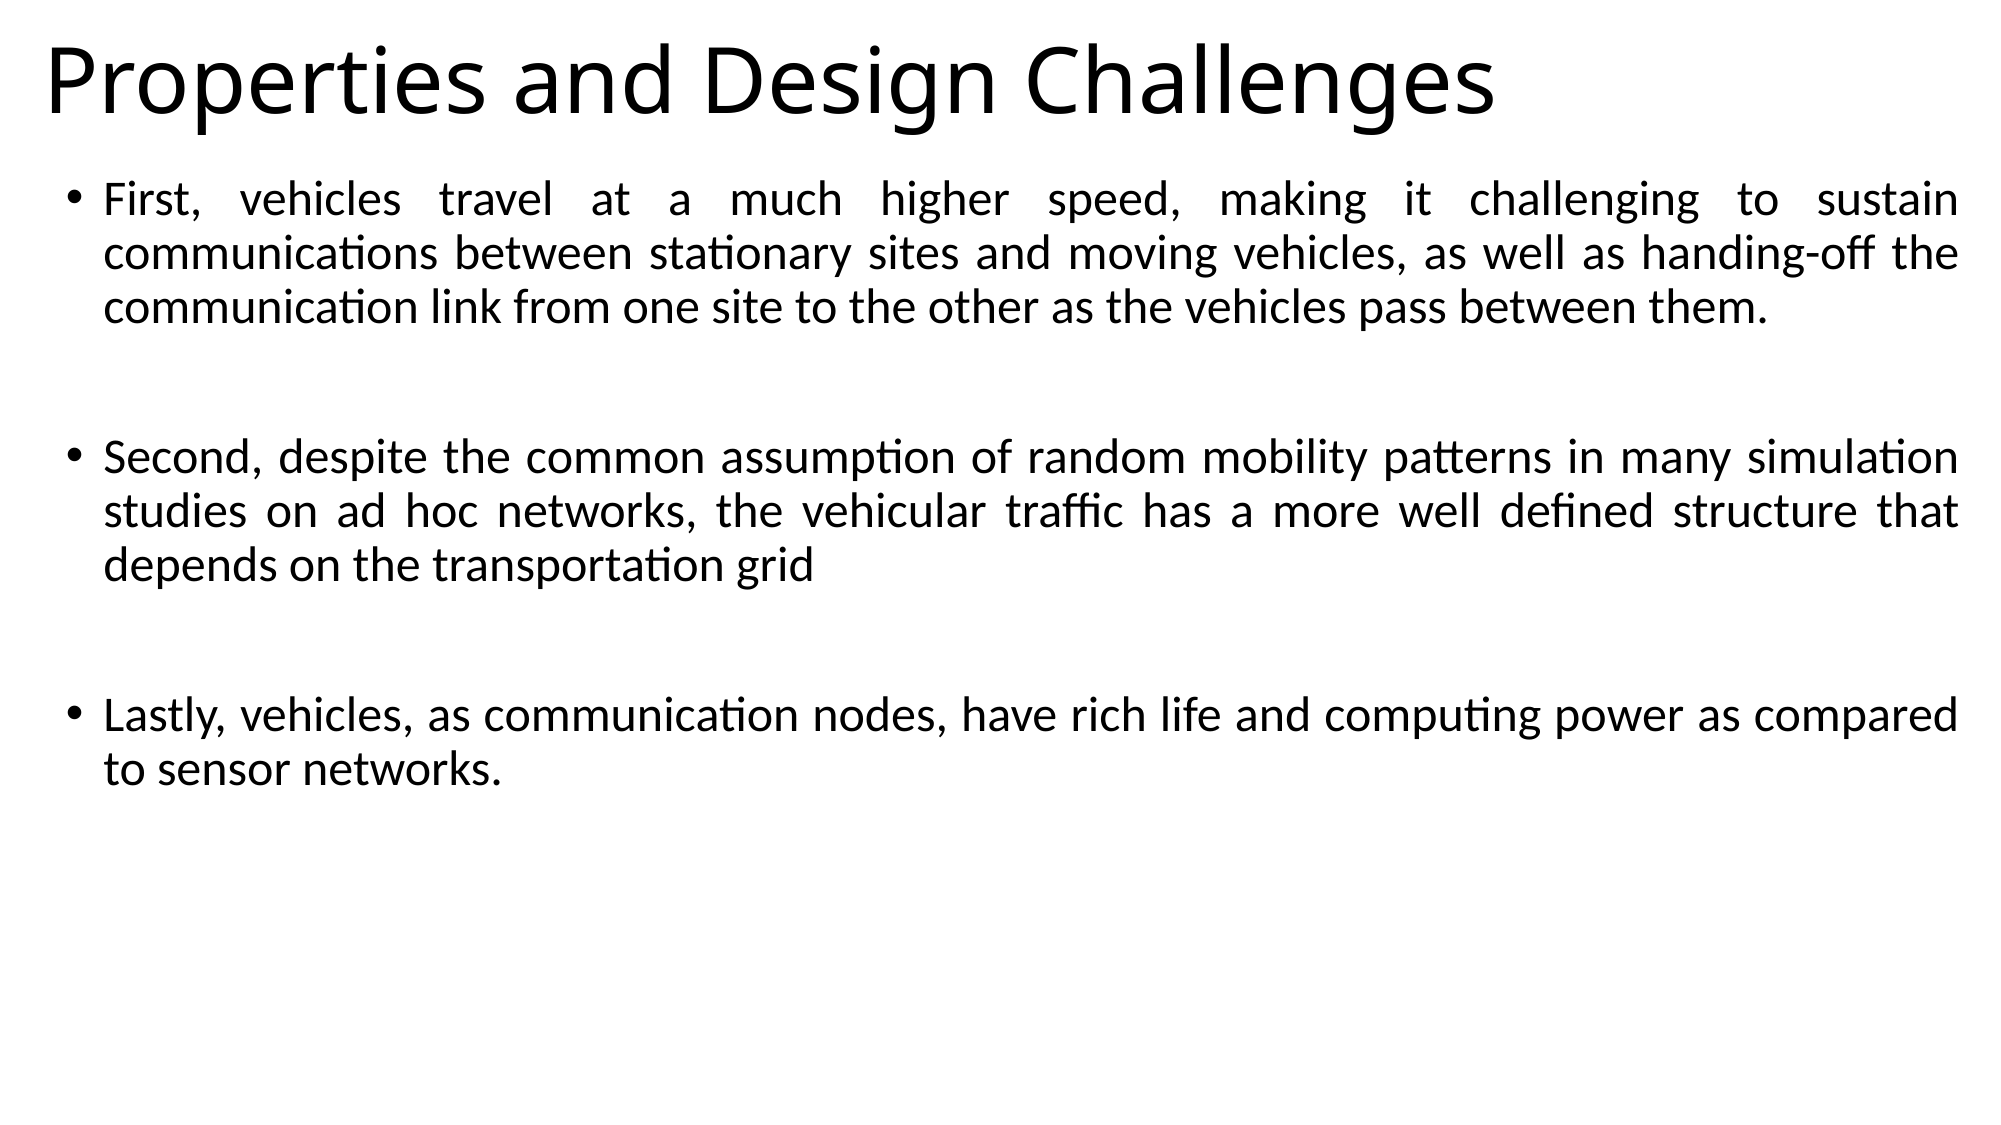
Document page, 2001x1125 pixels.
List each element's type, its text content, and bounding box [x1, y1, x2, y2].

title Properties and Design Challenges [28, 25, 1754, 143]
list First, vehicles travel at a much higher speed, making it challenging to sustain communications between stationary sites and moving vehicles, as well as handing-off the communication link from one site to the other as the vehicles pass between them. Second, despite the common assumption of random mobility patterns in many simulation studies on ad hoc networks, the vehicular traffic has a more well defined structure that depends on the transportation grid Lastly, vehicles, as communication nodes, have rich life and computing power as compared to sensor networks. [50, 165, 1976, 1125]
